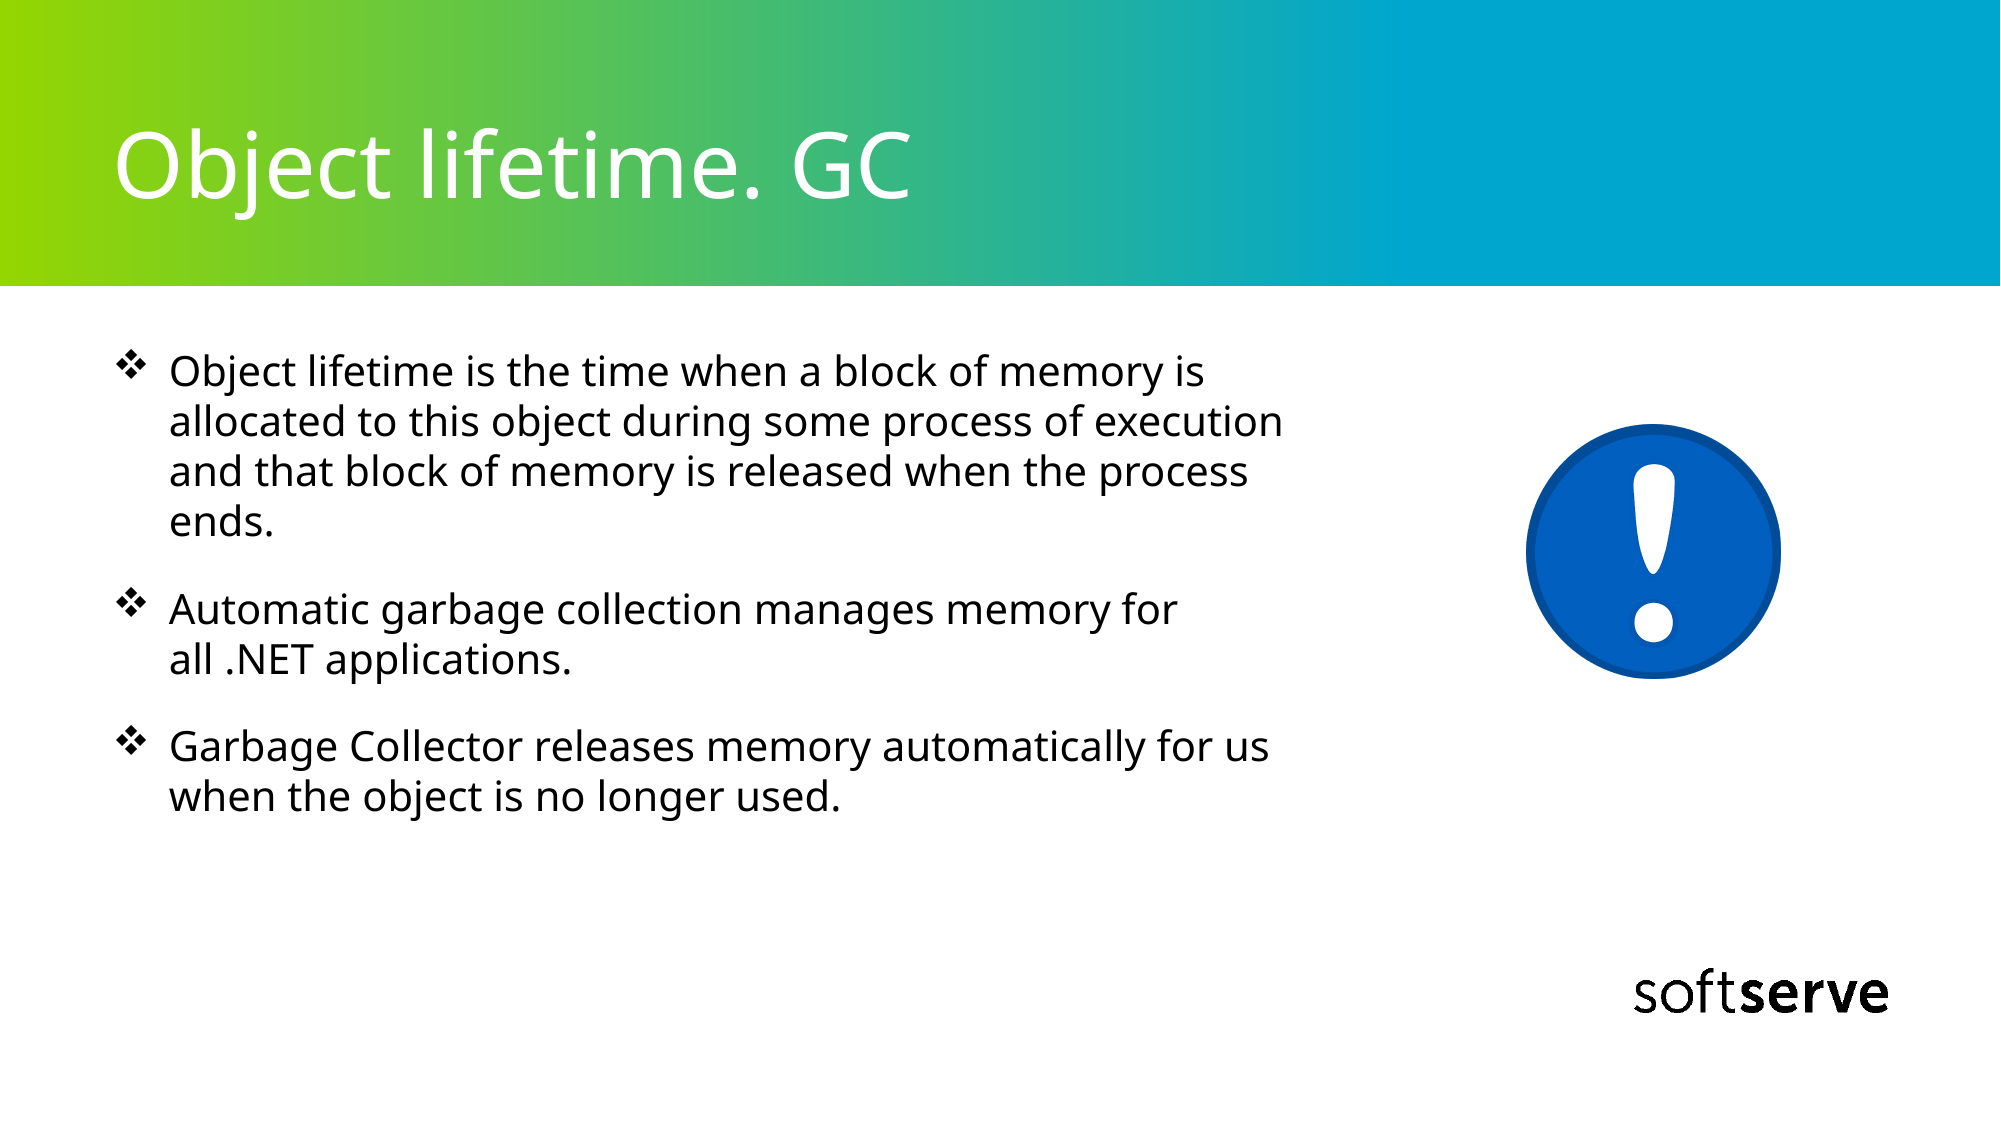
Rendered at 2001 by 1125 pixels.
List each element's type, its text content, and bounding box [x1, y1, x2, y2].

picture [1634, 968, 1888, 1013]
list Object lifetime is the time when a block of memory is allocated to this object during some process of execution and that block of memory is released when the process ends. Automatic garbage collection manages memory for all .NET applications. Garbage Collector releases memory automatically for us when the object is no longer used. [112, 337, 1327, 900]
title Object lifetime. GC [112, 112, 1888, 225]
picture [1526, 424, 1781, 679]
